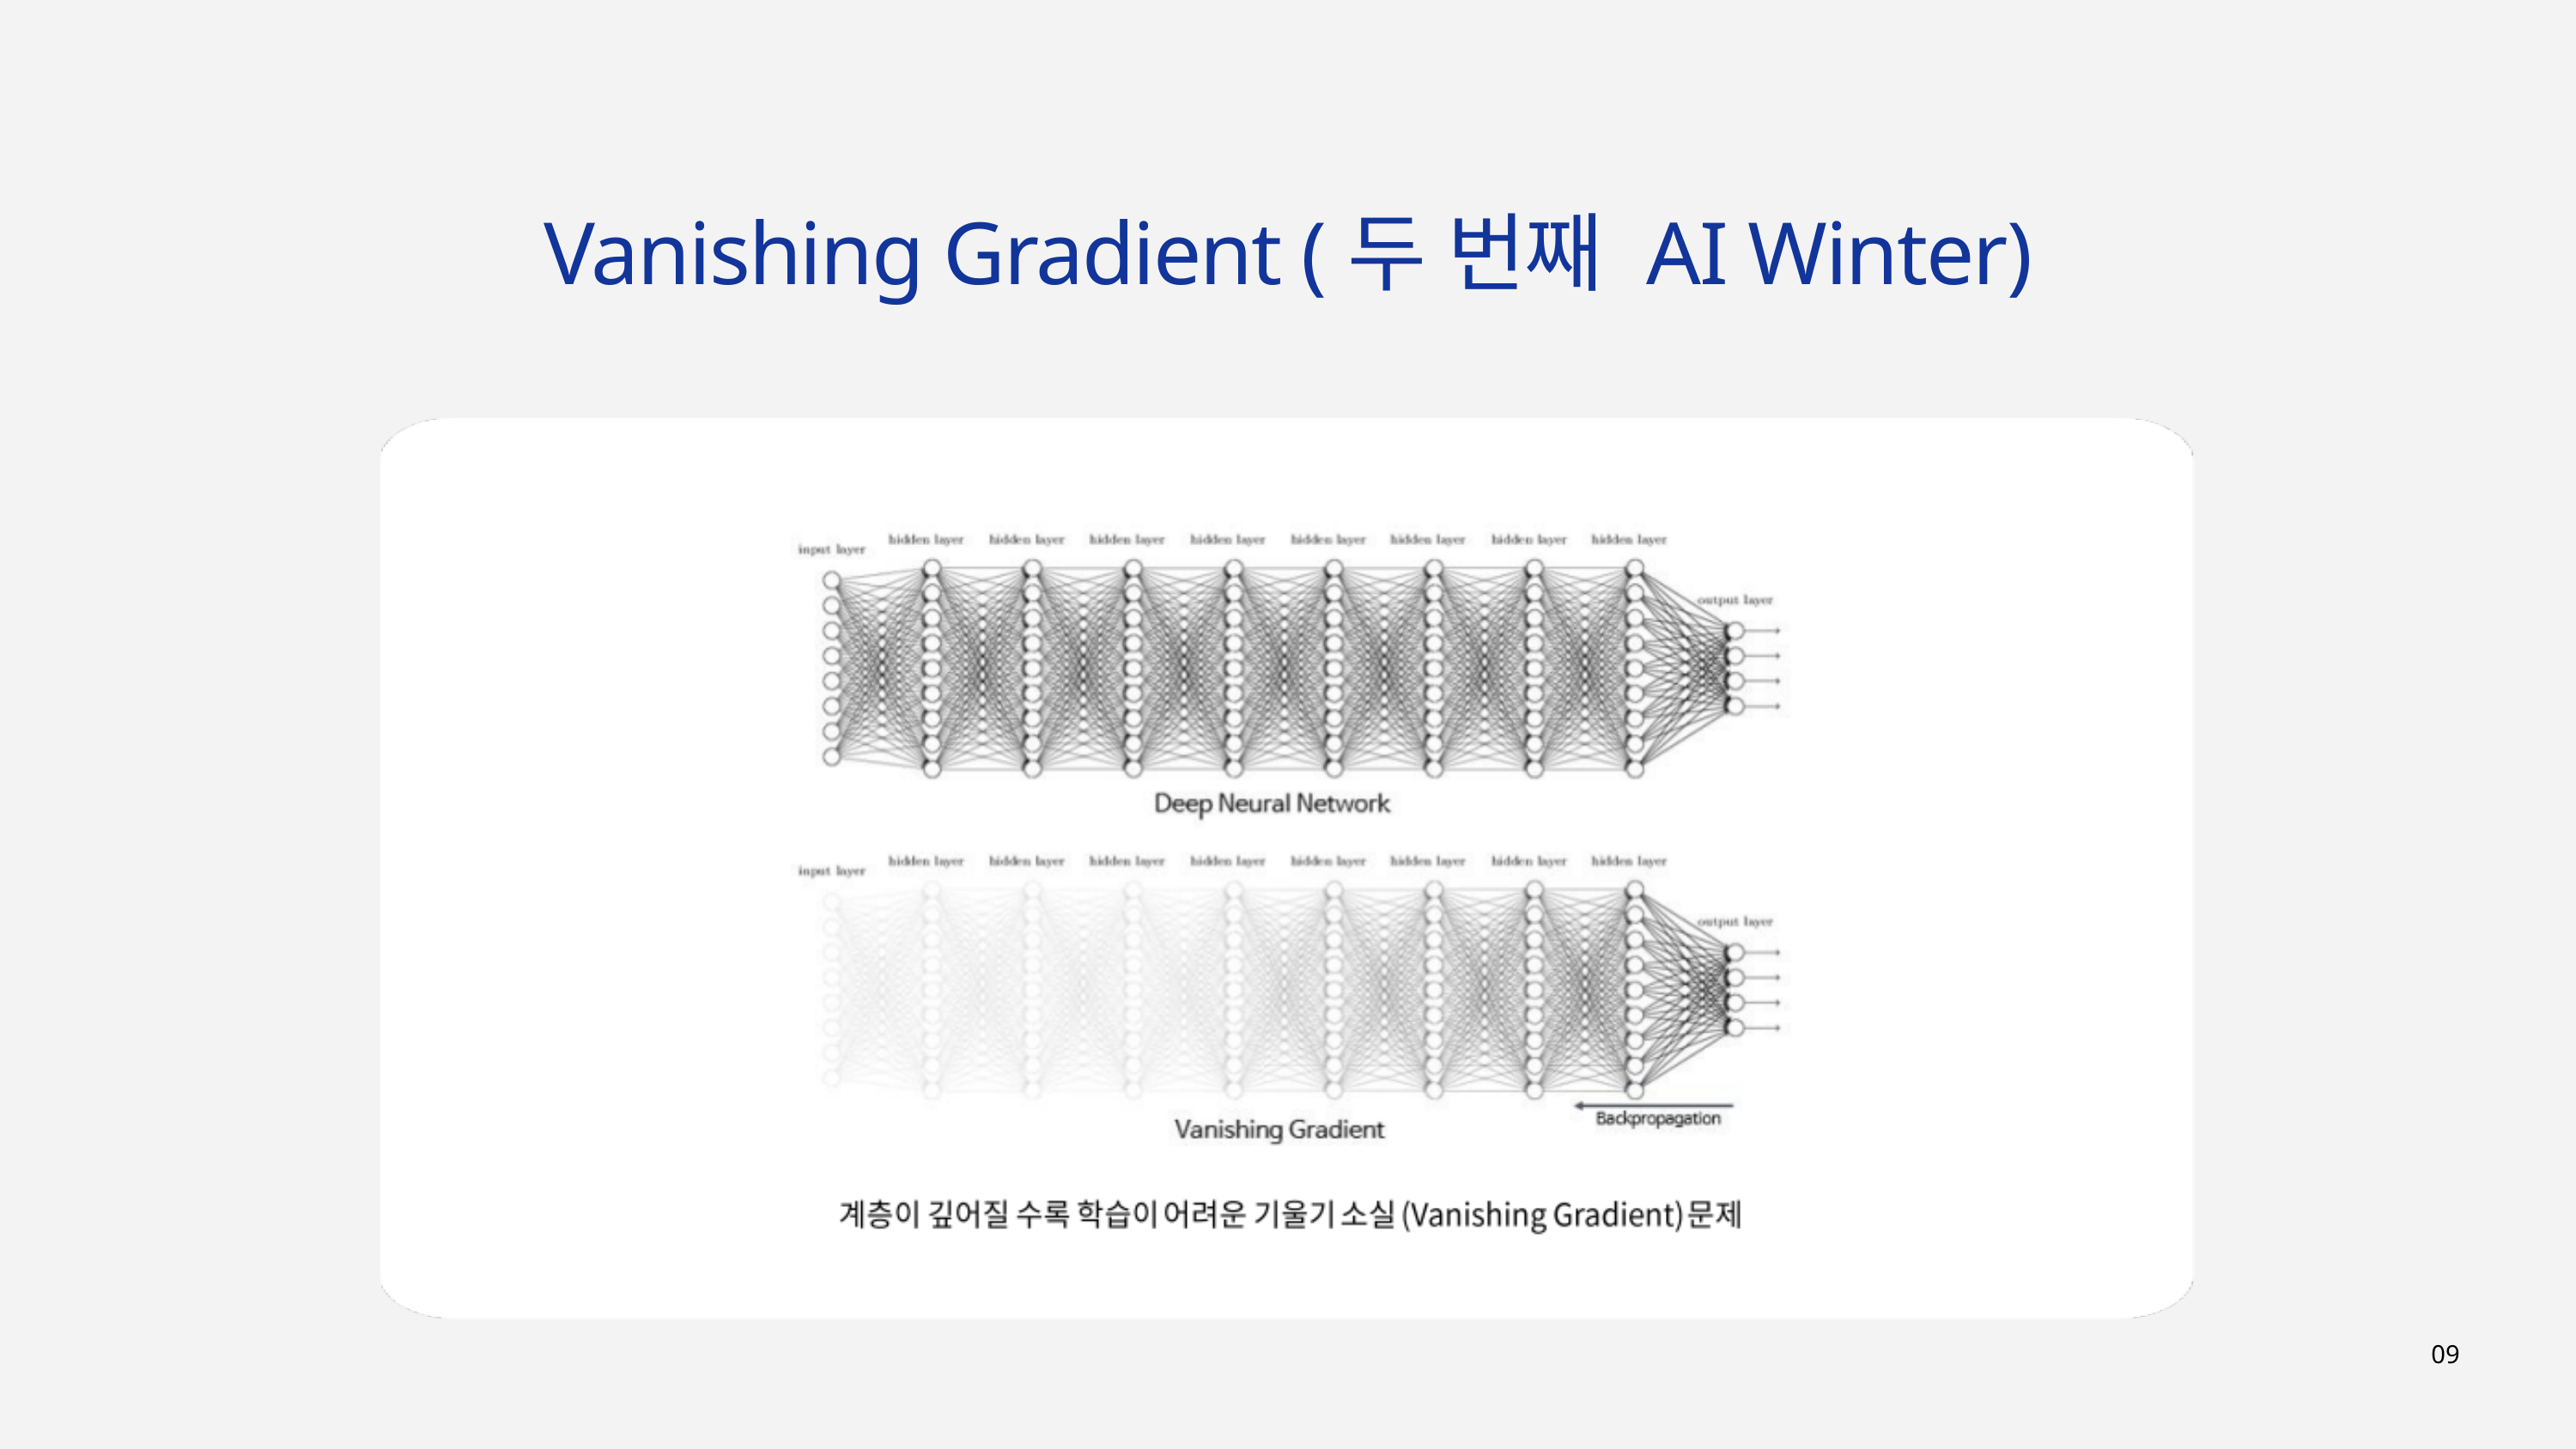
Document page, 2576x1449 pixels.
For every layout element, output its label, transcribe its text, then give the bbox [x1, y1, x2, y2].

text_box Vanishing Gradient (두 번째 AI Winter) [309, 192, 2267, 308]
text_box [380, 417, 2196, 1320]
text_box 09 [2385, 1331, 2473, 1375]
picture [773, 507, 1803, 1257]
